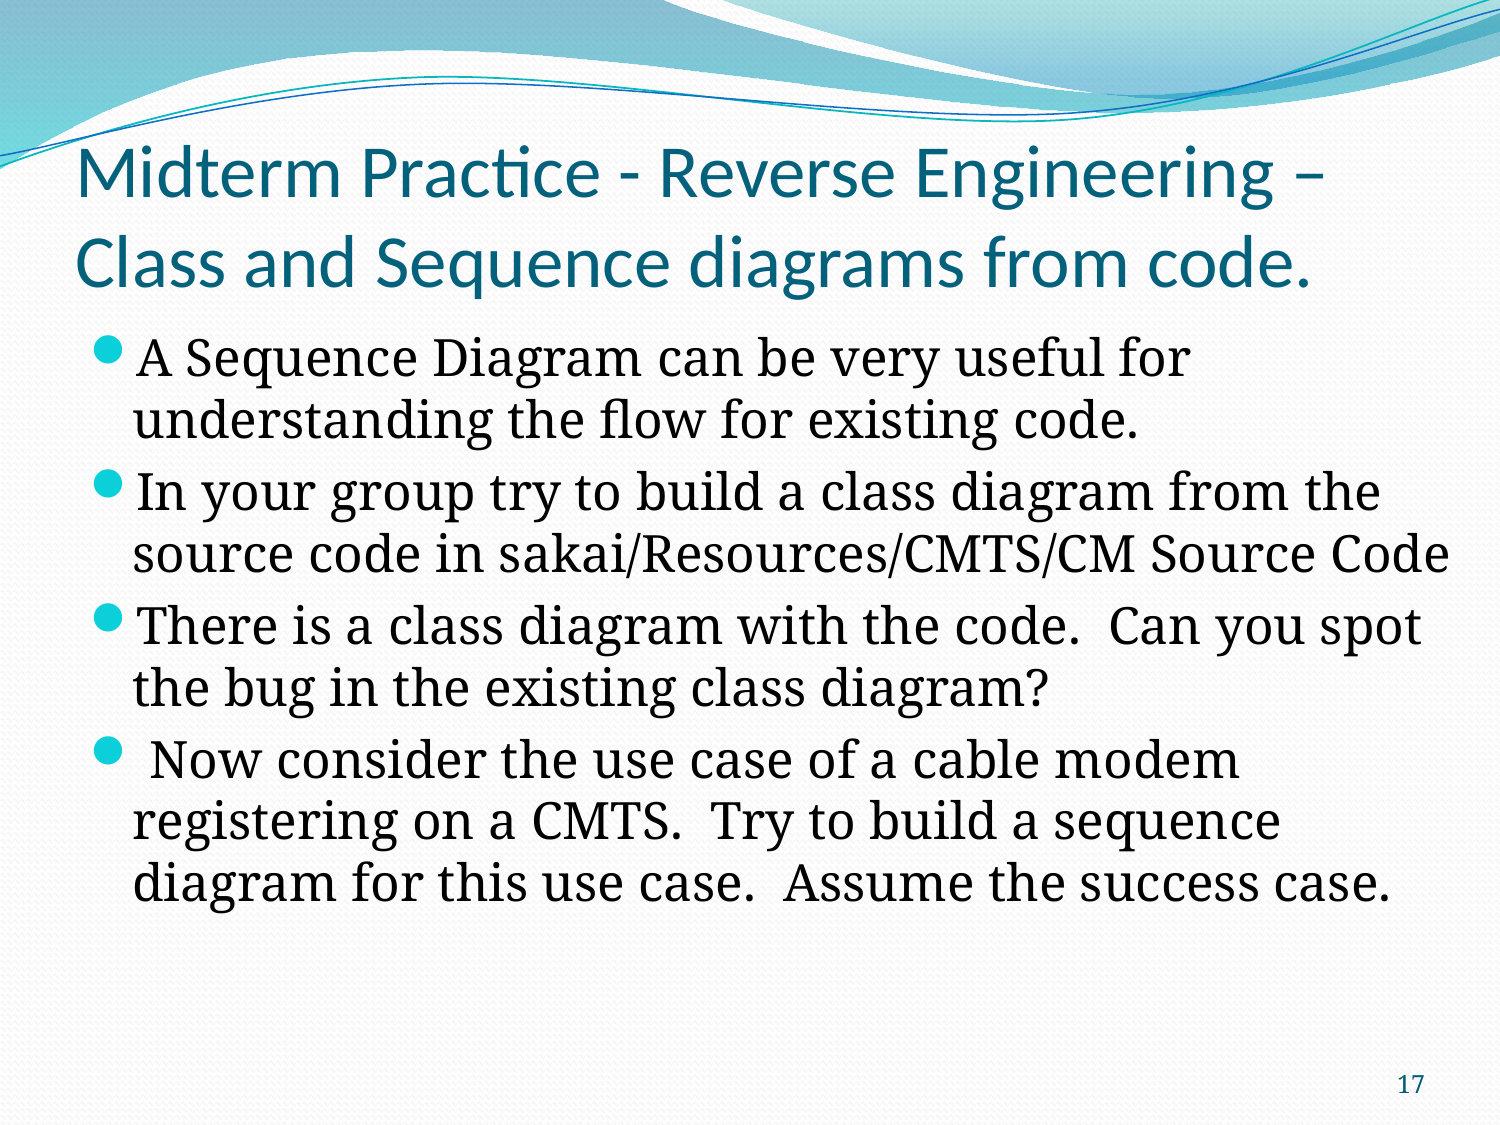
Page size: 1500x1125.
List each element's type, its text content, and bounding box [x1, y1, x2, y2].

list A Sequence Diagram can be very useful for understanding the flow for existing code. In your group try to build a class diagram from the source code in sakai/Resources/CMTS/CM Source Code There is a class diagram with the code. Can you spot the bug in the existing class diagram? Now consider the use case of a cable modem registering on a CMTS. Try to build a sequence diagram for this use case. Assume the success case. [75, 317, 1475, 1013]
title Midterm Practice - Reverse Engineering – Class and Sequence diagrams from code. [75, 115, 1425, 303]
slide_number 17 [1299, 1042, 1425, 1103]
